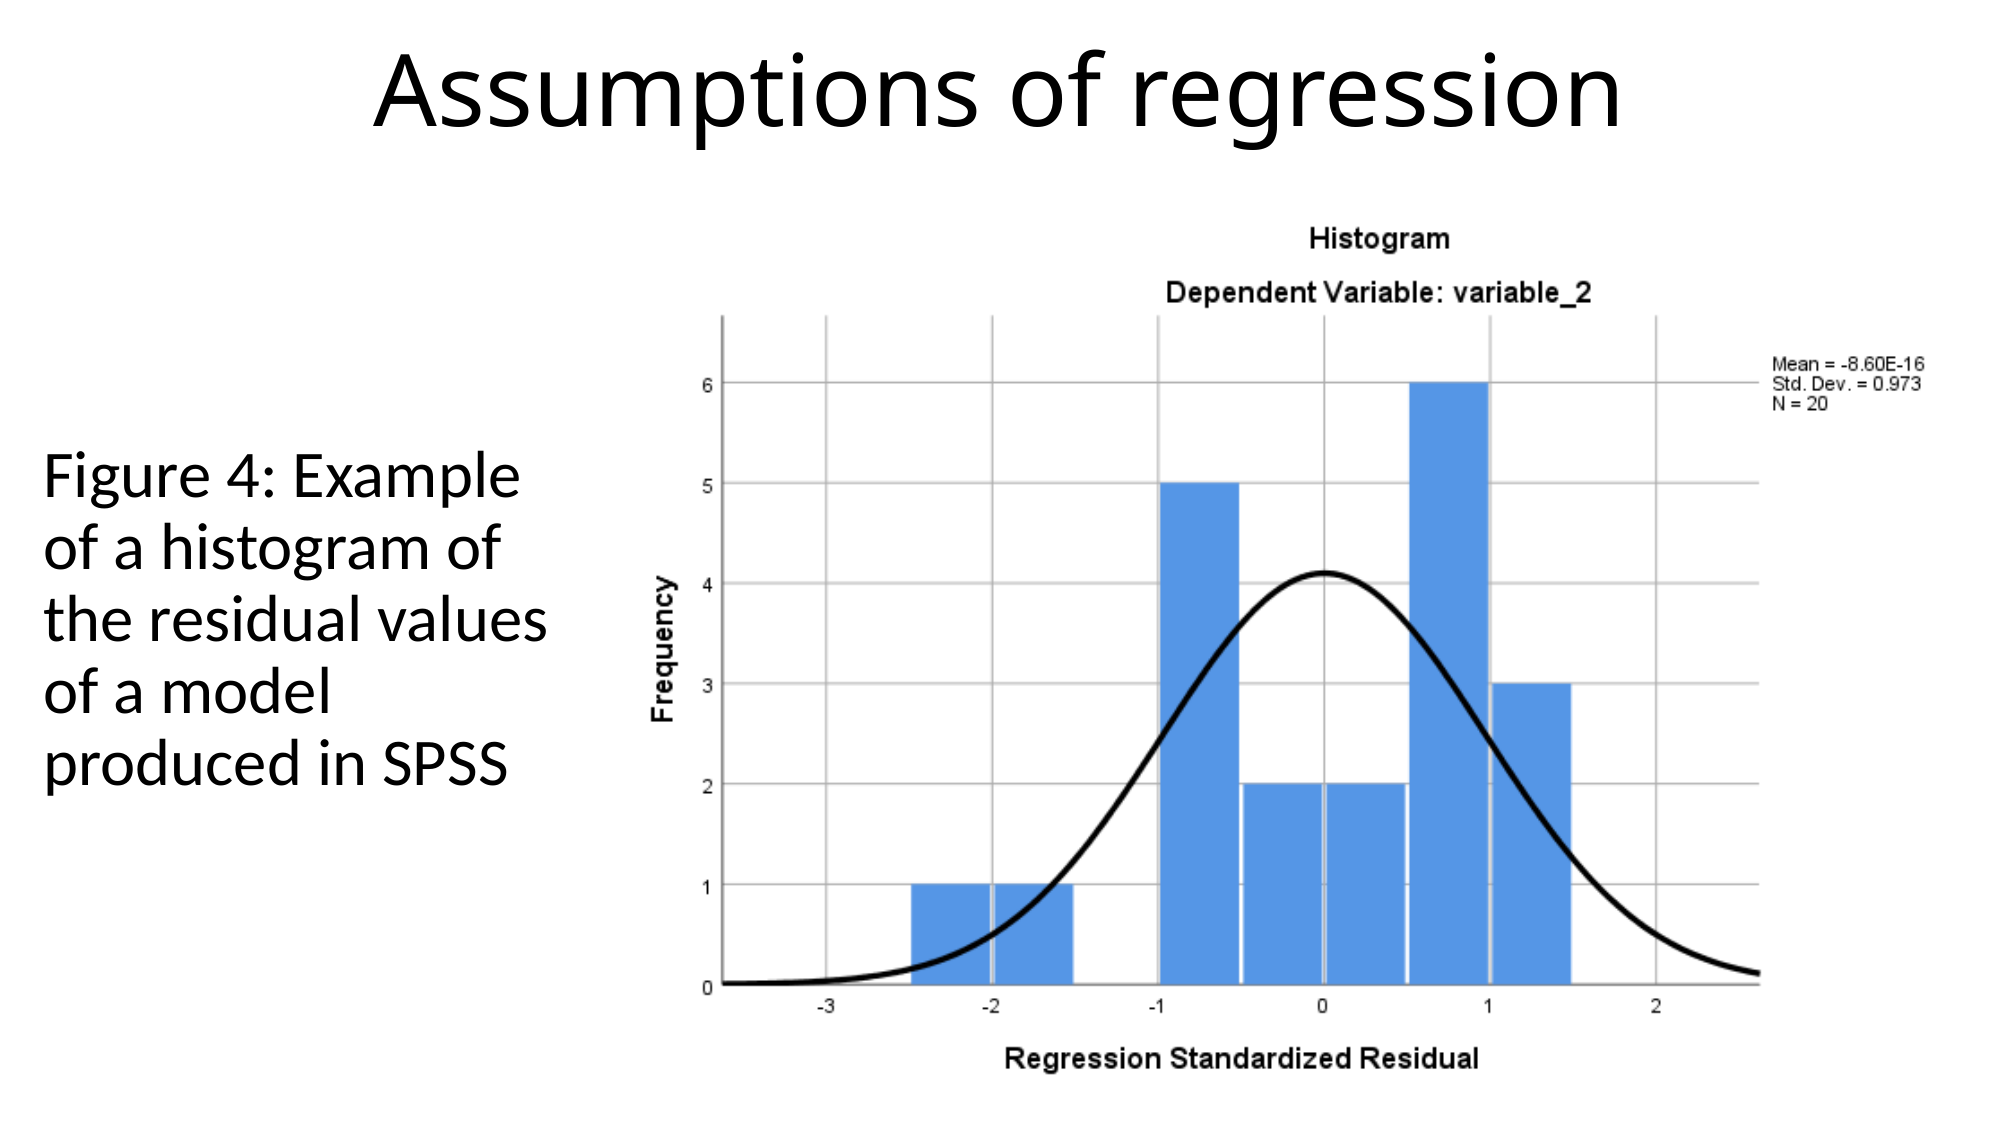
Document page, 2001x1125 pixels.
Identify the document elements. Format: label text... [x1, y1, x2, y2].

subtitle Figure 4: Example of a histogram of the residual values of a model produced in SPSS [28, 432, 571, 865]
title Assumptions of regression [0, 0, 2000, 156]
picture [612, 195, 1971, 1105]
